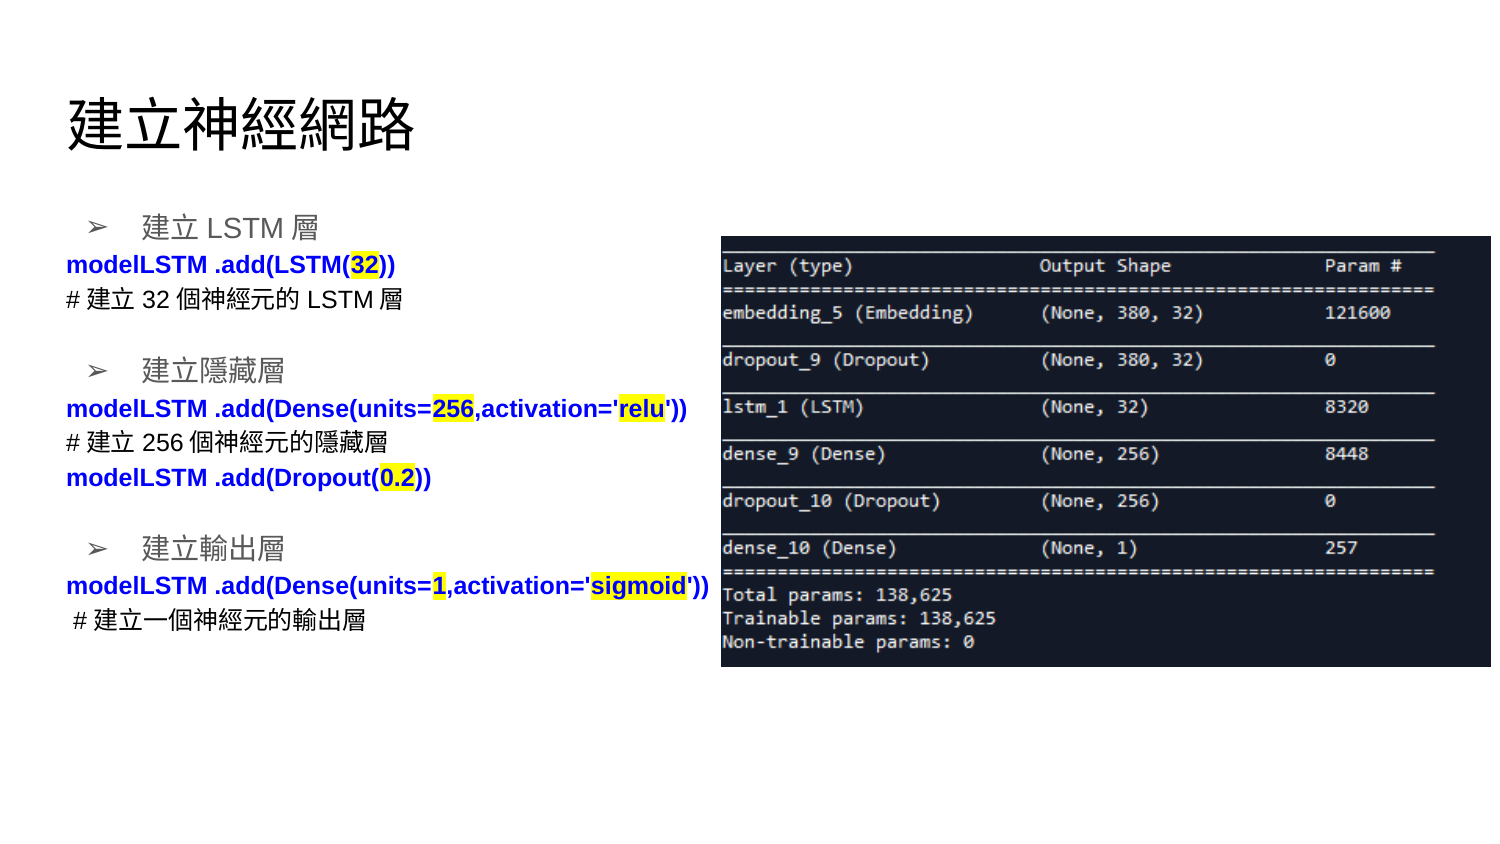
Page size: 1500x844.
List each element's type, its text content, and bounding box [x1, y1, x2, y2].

list 建立LSTM層 modelLSTM .add(LSTM(32)) #建立32個神經元的LSTM層 建立隱藏層 modelLSTM .add(Dense(units=256,activation='relu')) #建立256個神經元的隱藏層 modelLSTM .add(Dropout(0.2)) 建立輸出層 modelLSTM .add(Dense(units=1,activation='sigmoid')) #建立一個神經元的輸出層 [51, 189, 1449, 750]
picture [721, 236, 1491, 667]
title 建立神經網路 [51, 72, 1449, 167]
